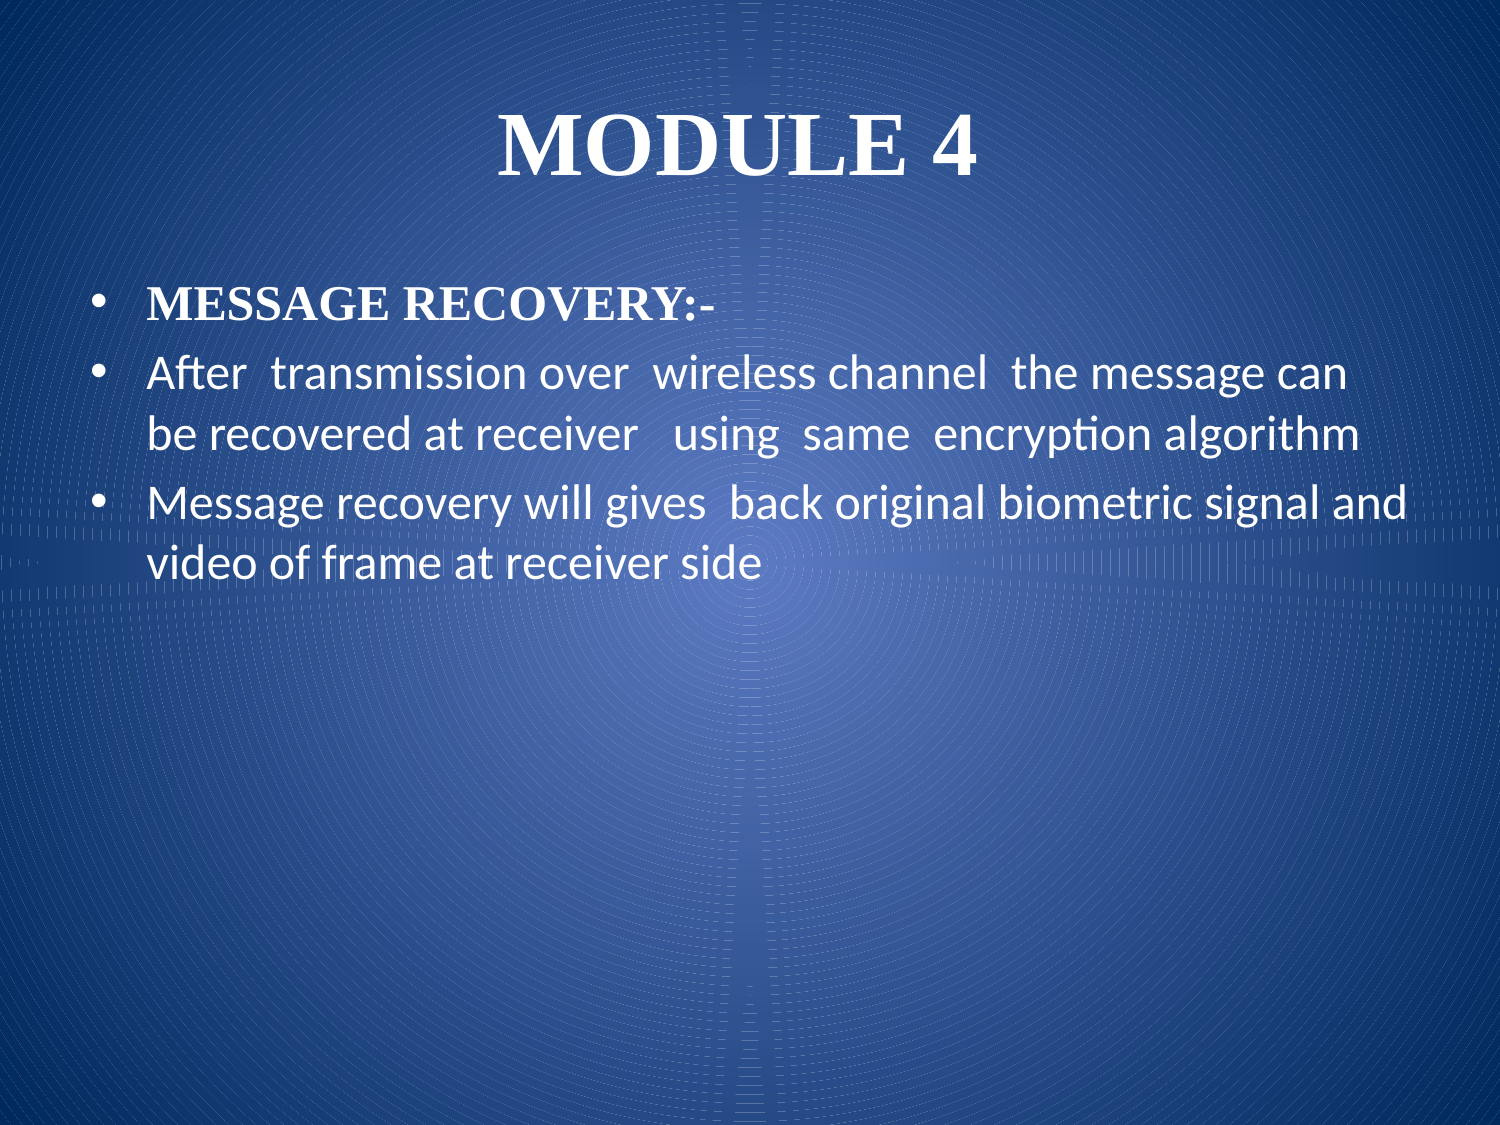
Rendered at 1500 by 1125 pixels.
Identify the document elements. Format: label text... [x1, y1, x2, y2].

list MESSAGE RECOVERY:- After transmission over wireless channel the message can be recovered at receiver using same encryption algorithm Message recovery will gives back original biometric signal and video of frame at receiver side [74, 262, 1426, 1006]
title MODULE 4 [74, 44, 1426, 233]
